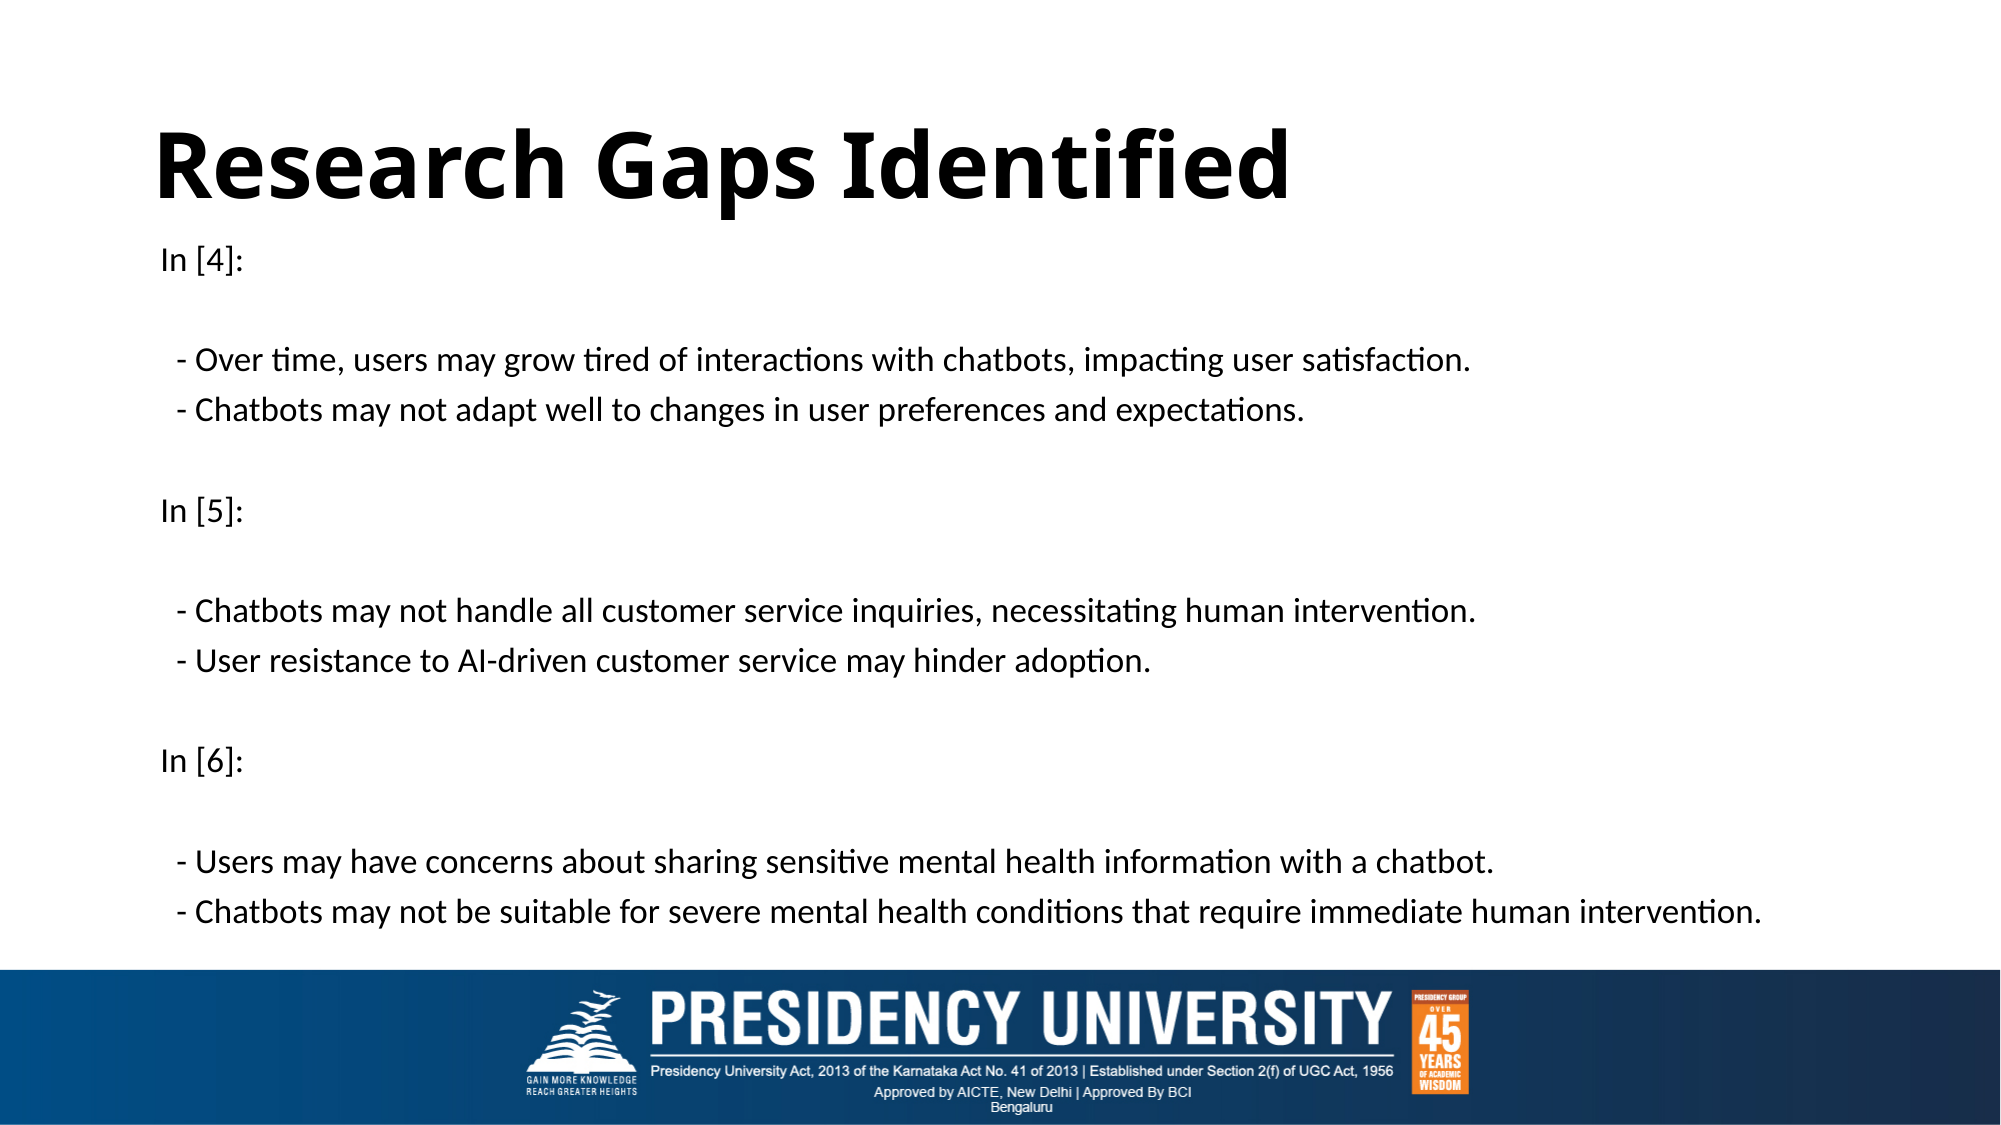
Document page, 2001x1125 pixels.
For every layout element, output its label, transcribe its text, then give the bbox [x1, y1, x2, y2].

list In [4]: - Over time, users may grow tired of interactions with chatbots, impacting user satisfaction. - Chatbots may not adapt well to changes in user preferences and expectations. In [5]: - Chatbots may not handle all customer service inquiries, necessitating human intervention. - User resistance to AI-driven customer service may hinder adoption. In [6]: - Users may have concerns about sharing sensitive mental health information with a chatbot. - Chatbots may not be suitable for severe mental health conditions that require immediate human intervention. [137, 233, 1863, 948]
title Research Gaps Identified [137, 59, 1863, 233]
picture [0, 0, 2001, 1125]
